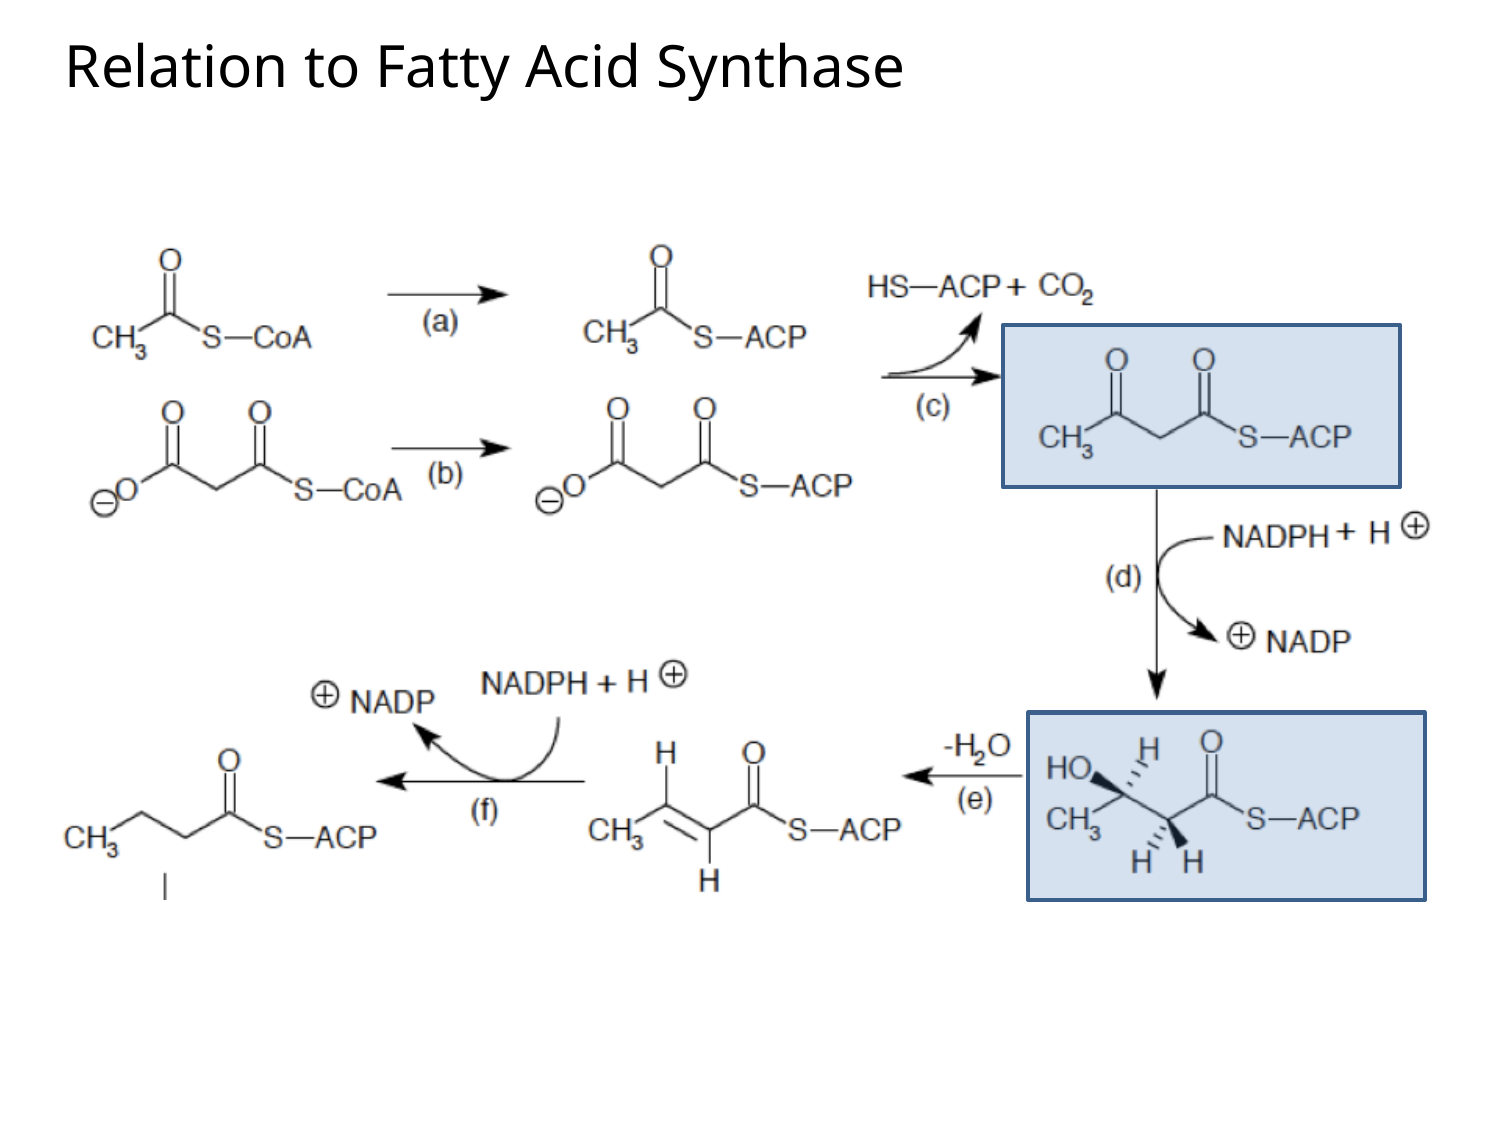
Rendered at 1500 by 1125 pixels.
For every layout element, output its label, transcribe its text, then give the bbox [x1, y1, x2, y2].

picture [52, 224, 1448, 901]
text_box Relation to Fatty Acid Synthase [49, 21, 1463, 107]
